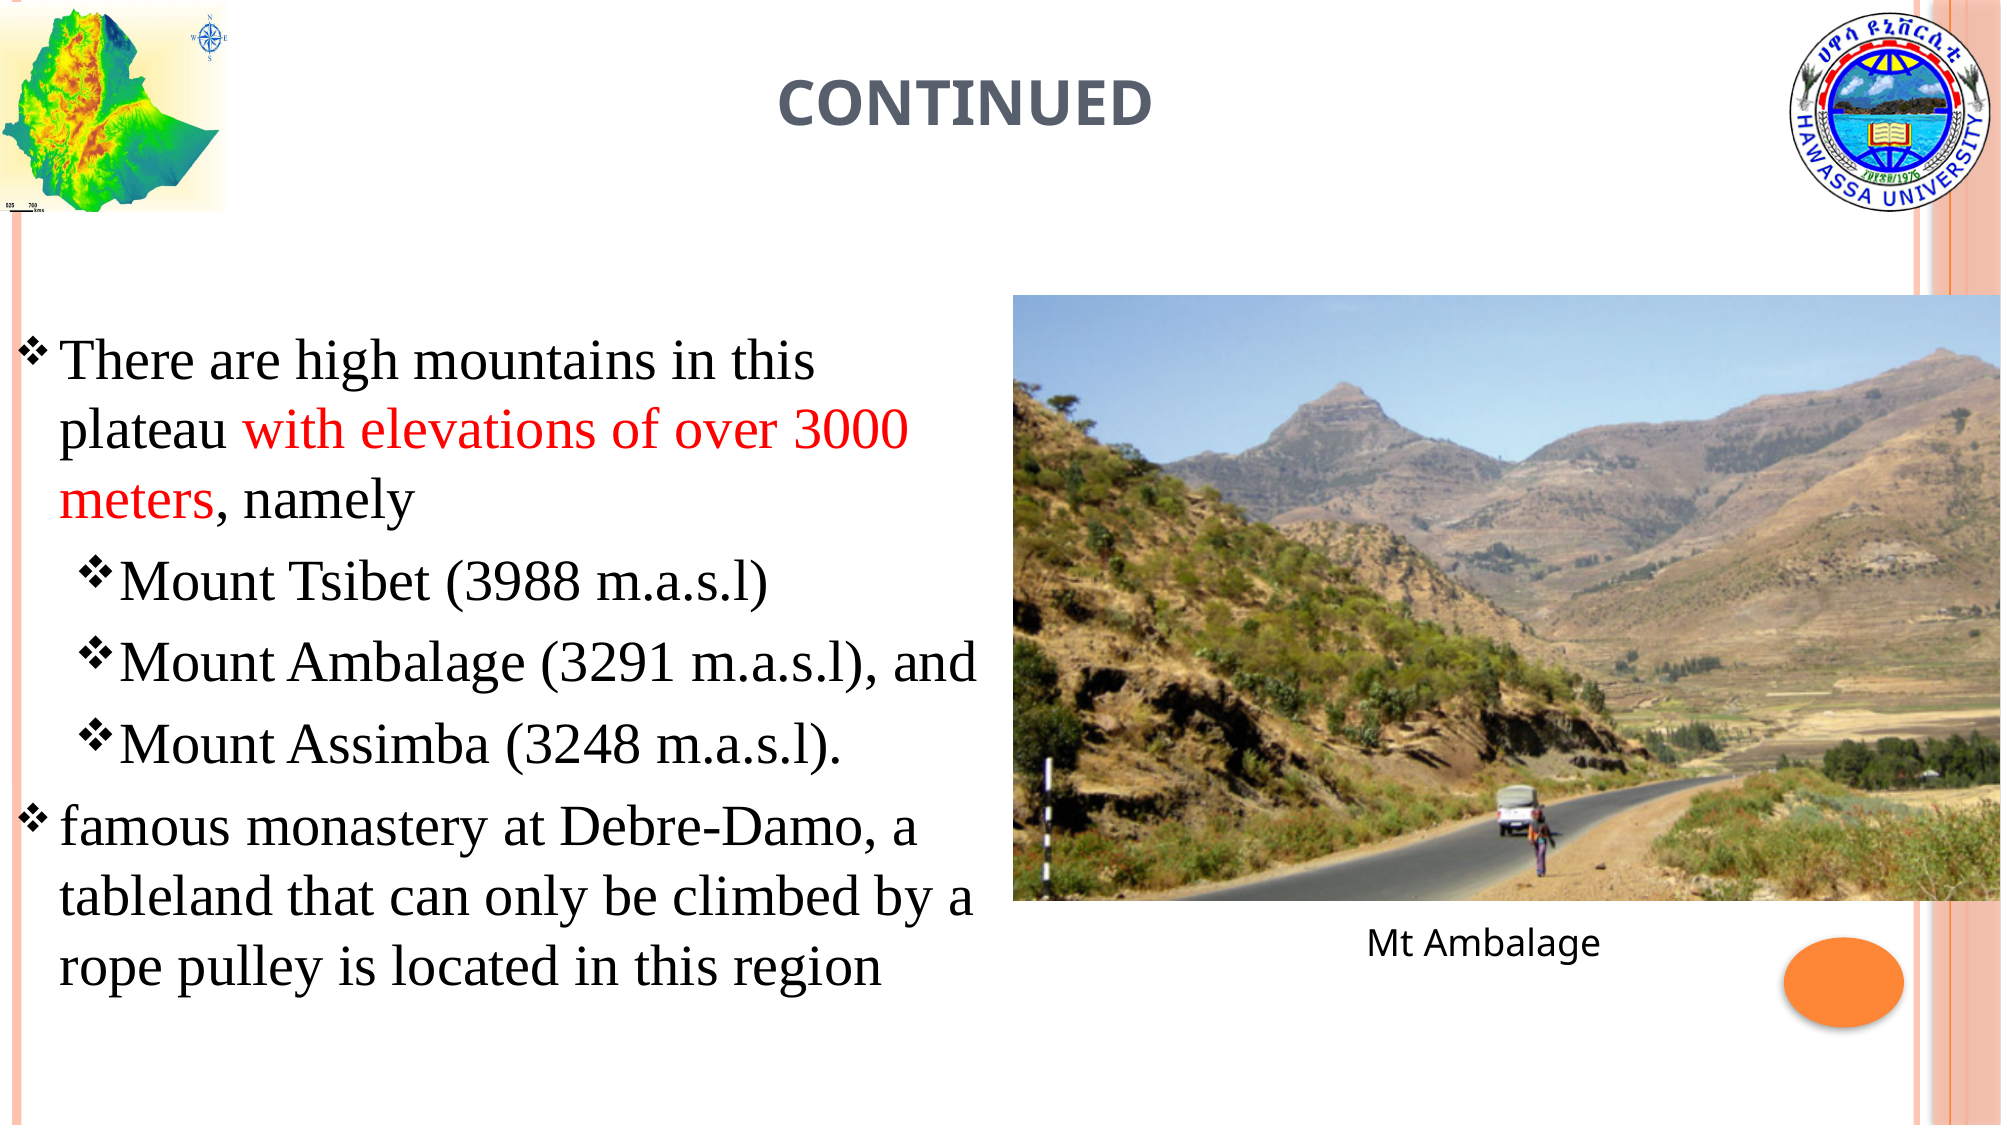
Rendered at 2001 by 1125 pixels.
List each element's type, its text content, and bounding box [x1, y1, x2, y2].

text_box Mt Ambalage [1351, 911, 1664, 972]
picture [0, 2, 228, 212]
title Continued [214, 51, 1734, 146]
picture [1789, 12, 1994, 212]
picture [1013, 295, 2000, 902]
list There are high mountains in this plateau with elevations of over 3000 meters, namely Mount Tsibet (3988 m.a.s.l) Mount Ambalage (3291 m.a.s.l), and Mount Assimba (3248 m.a.s.l). famous monastery at Debre-Damo, a tableland that can only be climbed by a rope pulley is located in this region [0, 220, 994, 1098]
